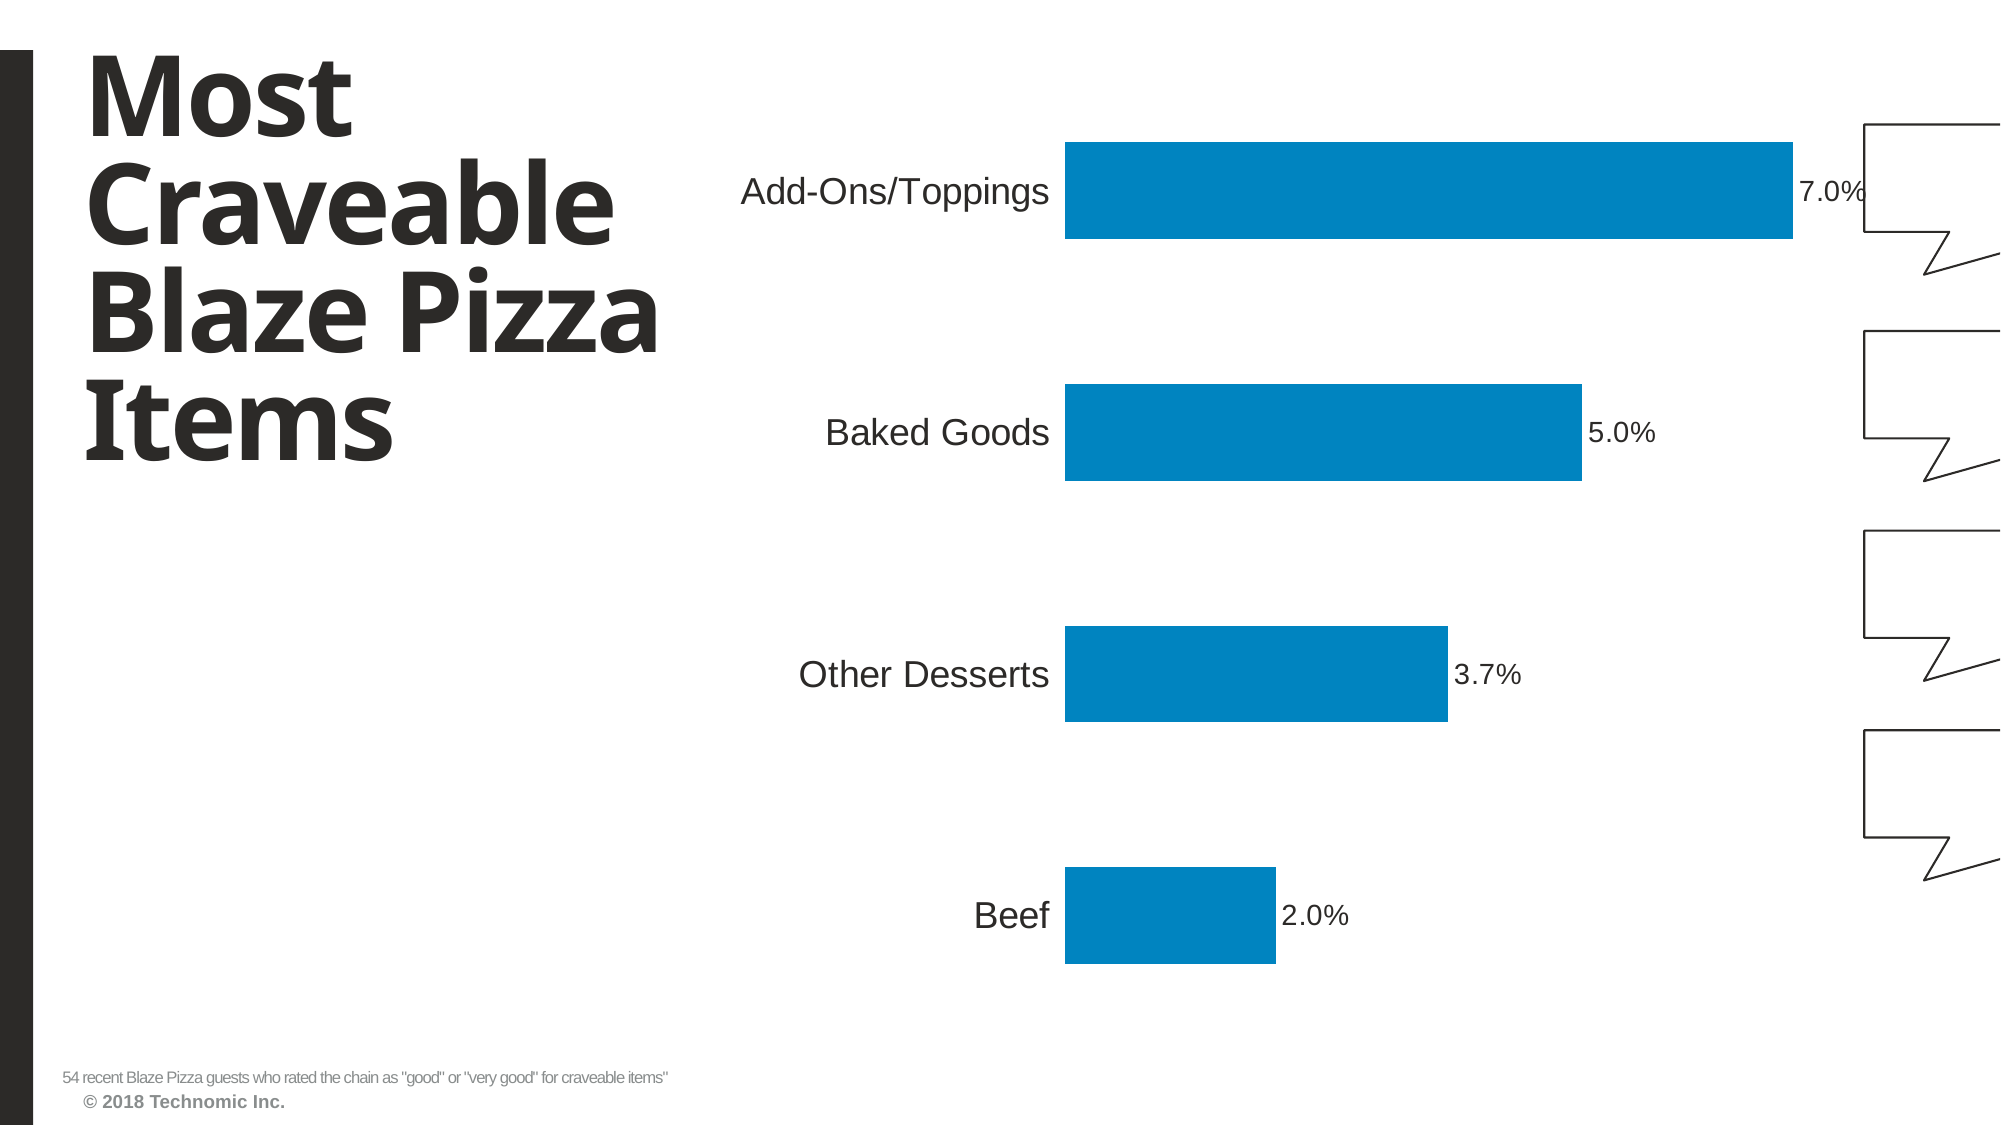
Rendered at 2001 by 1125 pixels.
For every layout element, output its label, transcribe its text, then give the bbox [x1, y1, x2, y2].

list 54 recent Blaze Pizza guests who rated the chain as "good" or "very good" for craveable items" [62, 1067, 888, 1125]
title Most Craveable Blaze Pizza Items [83, 50, 714, 338]
chart [716, 49, 1917, 1057]
